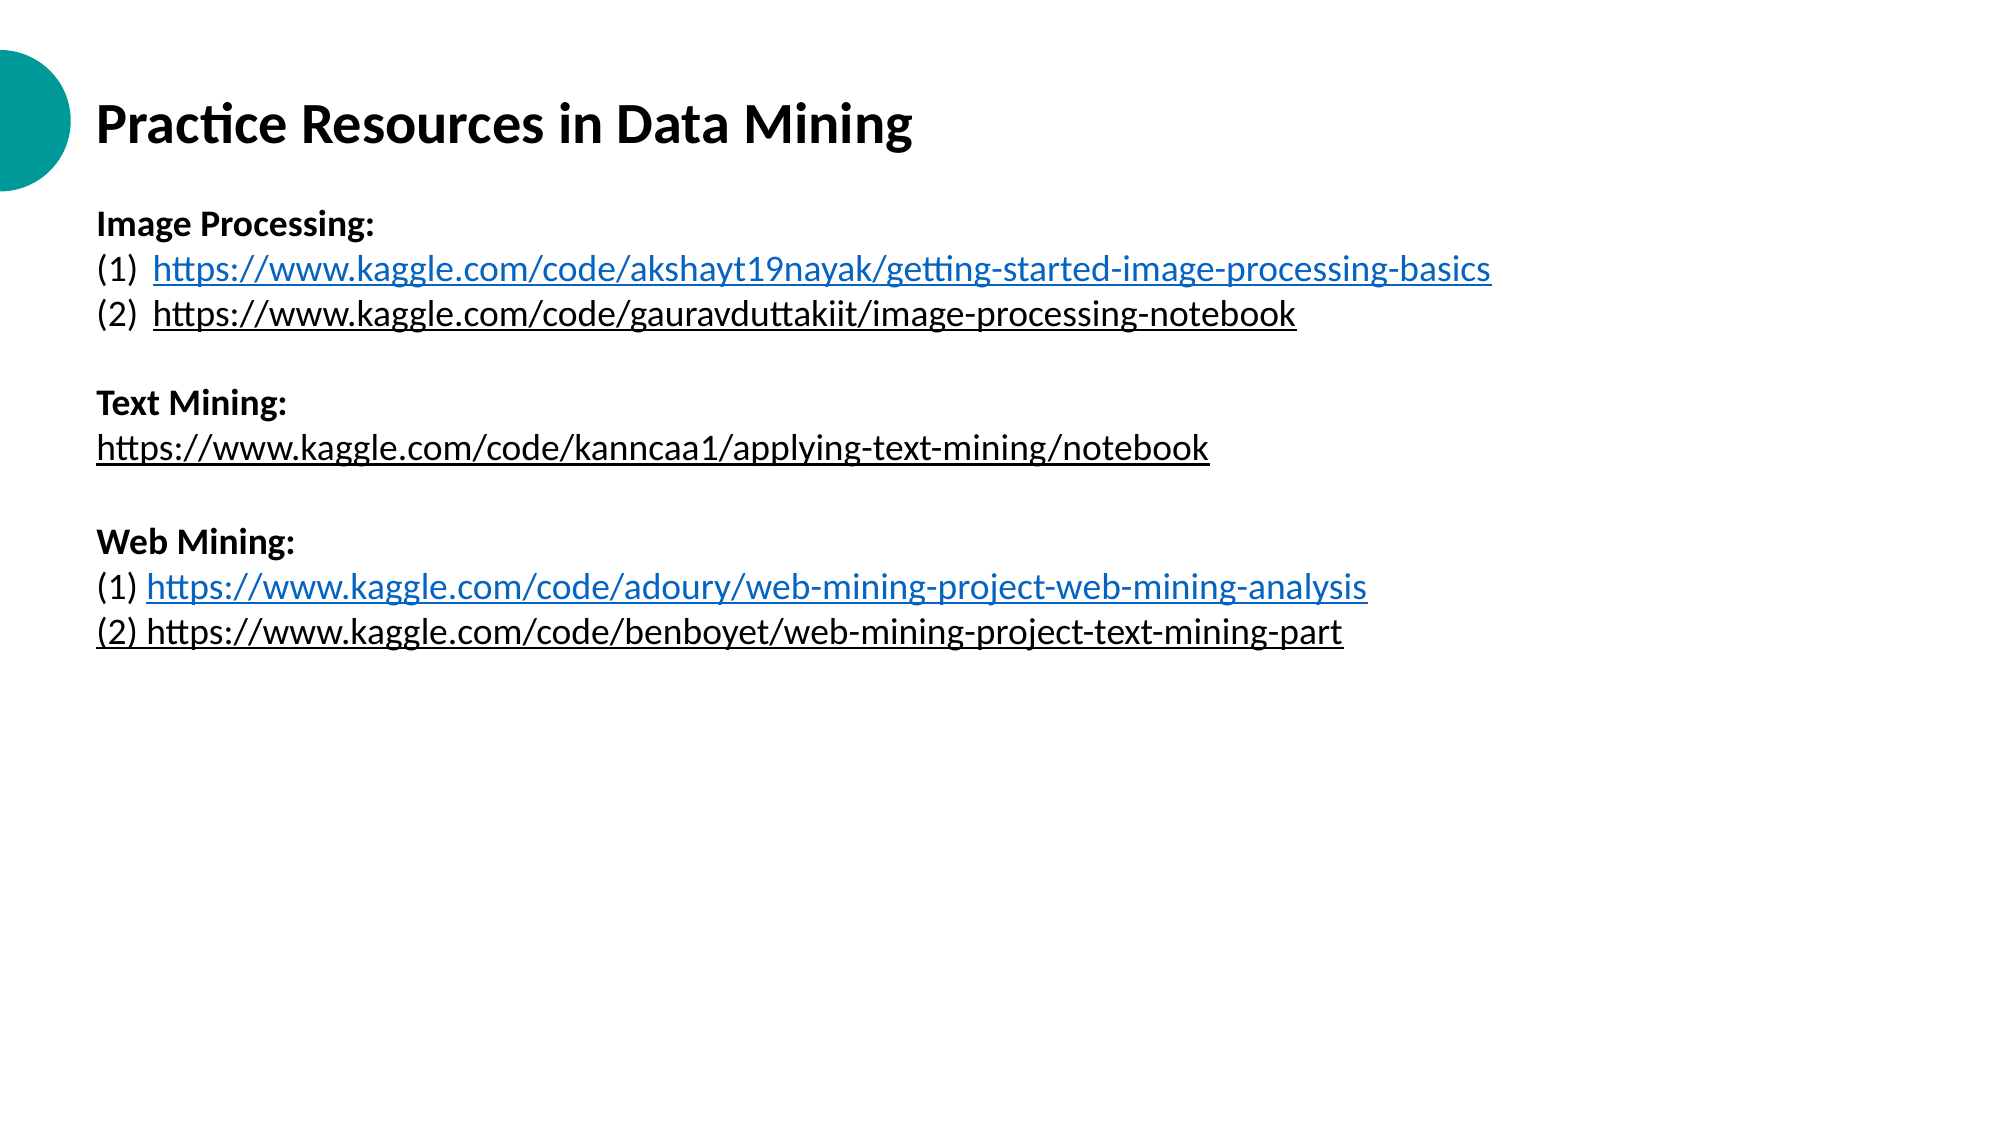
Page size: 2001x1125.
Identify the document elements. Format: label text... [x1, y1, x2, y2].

text_box Image Processing: https://www.kaggle.com/code/akshayt19nayak/getting-started-image-processing-basics https://www.kaggle.com/code/gauravduttakiit/image-processing-notebook [81, 191, 1884, 342]
text_box Practice Resources in Data Mining [81, 77, 939, 163]
text_box Text Mining: https://www.kaggle.com/code/kanncaa1/applying-text-mining/notebook [81, 370, 1602, 476]
text_box [0, 49, 71, 192]
text_box Web Mining: (1) https://www.kaggle.com/code/adoury/web-mining-project-web-mining-analysis (2) https://www.kaggle.com/code/benboyet/web-mining-project-text-mining-part [81, 509, 1540, 660]
